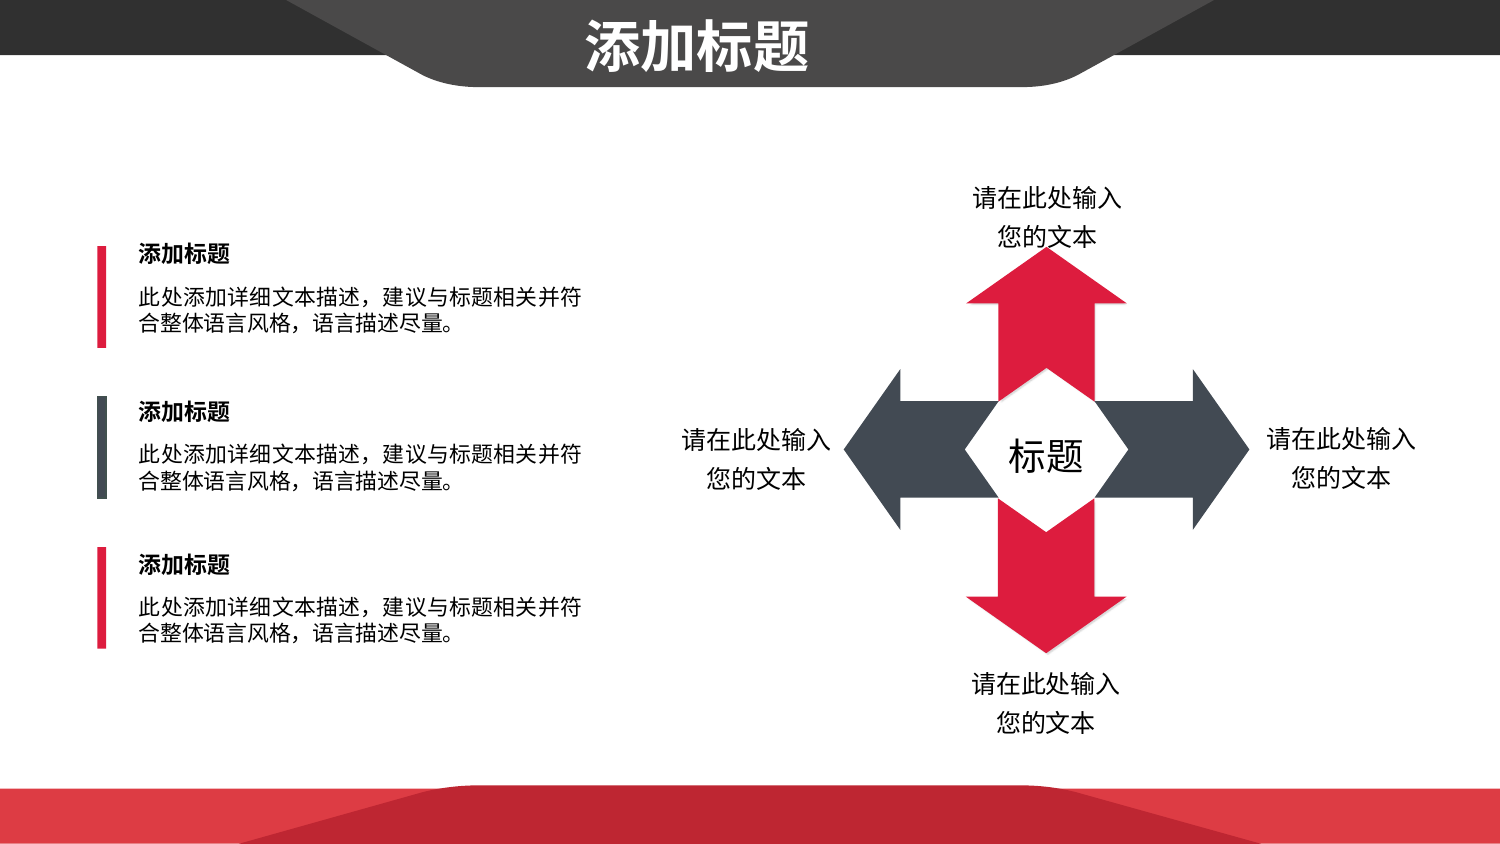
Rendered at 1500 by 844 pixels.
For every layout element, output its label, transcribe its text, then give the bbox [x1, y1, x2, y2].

text_box 请在此处输入您的文本 [669, 409, 844, 499]
text_box [97, 246, 107, 348]
text_box [1215, 0, 1500, 56]
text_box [123, 232, 598, 345]
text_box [286, 0, 1215, 88]
text_box [966, 257, 1127, 402]
text_box [0, 0, 286, 56]
text_box 请在此处输入您的文本 [1252, 409, 1432, 499]
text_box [0, 785, 1500, 844]
text_box 请在此处输入您的文本 [956, 167, 1139, 257]
text_box [1094, 369, 1250, 530]
text_box [965, 498, 1127, 654]
text_box [97, 547, 107, 649]
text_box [123, 542, 598, 655]
text_box [844, 369, 999, 530]
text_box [123, 390, 598, 502]
text_box 标题 [970, 427, 1123, 484]
text_box 请在此处输入您的文本 [953, 654, 1139, 744]
text_box [97, 396, 107, 499]
